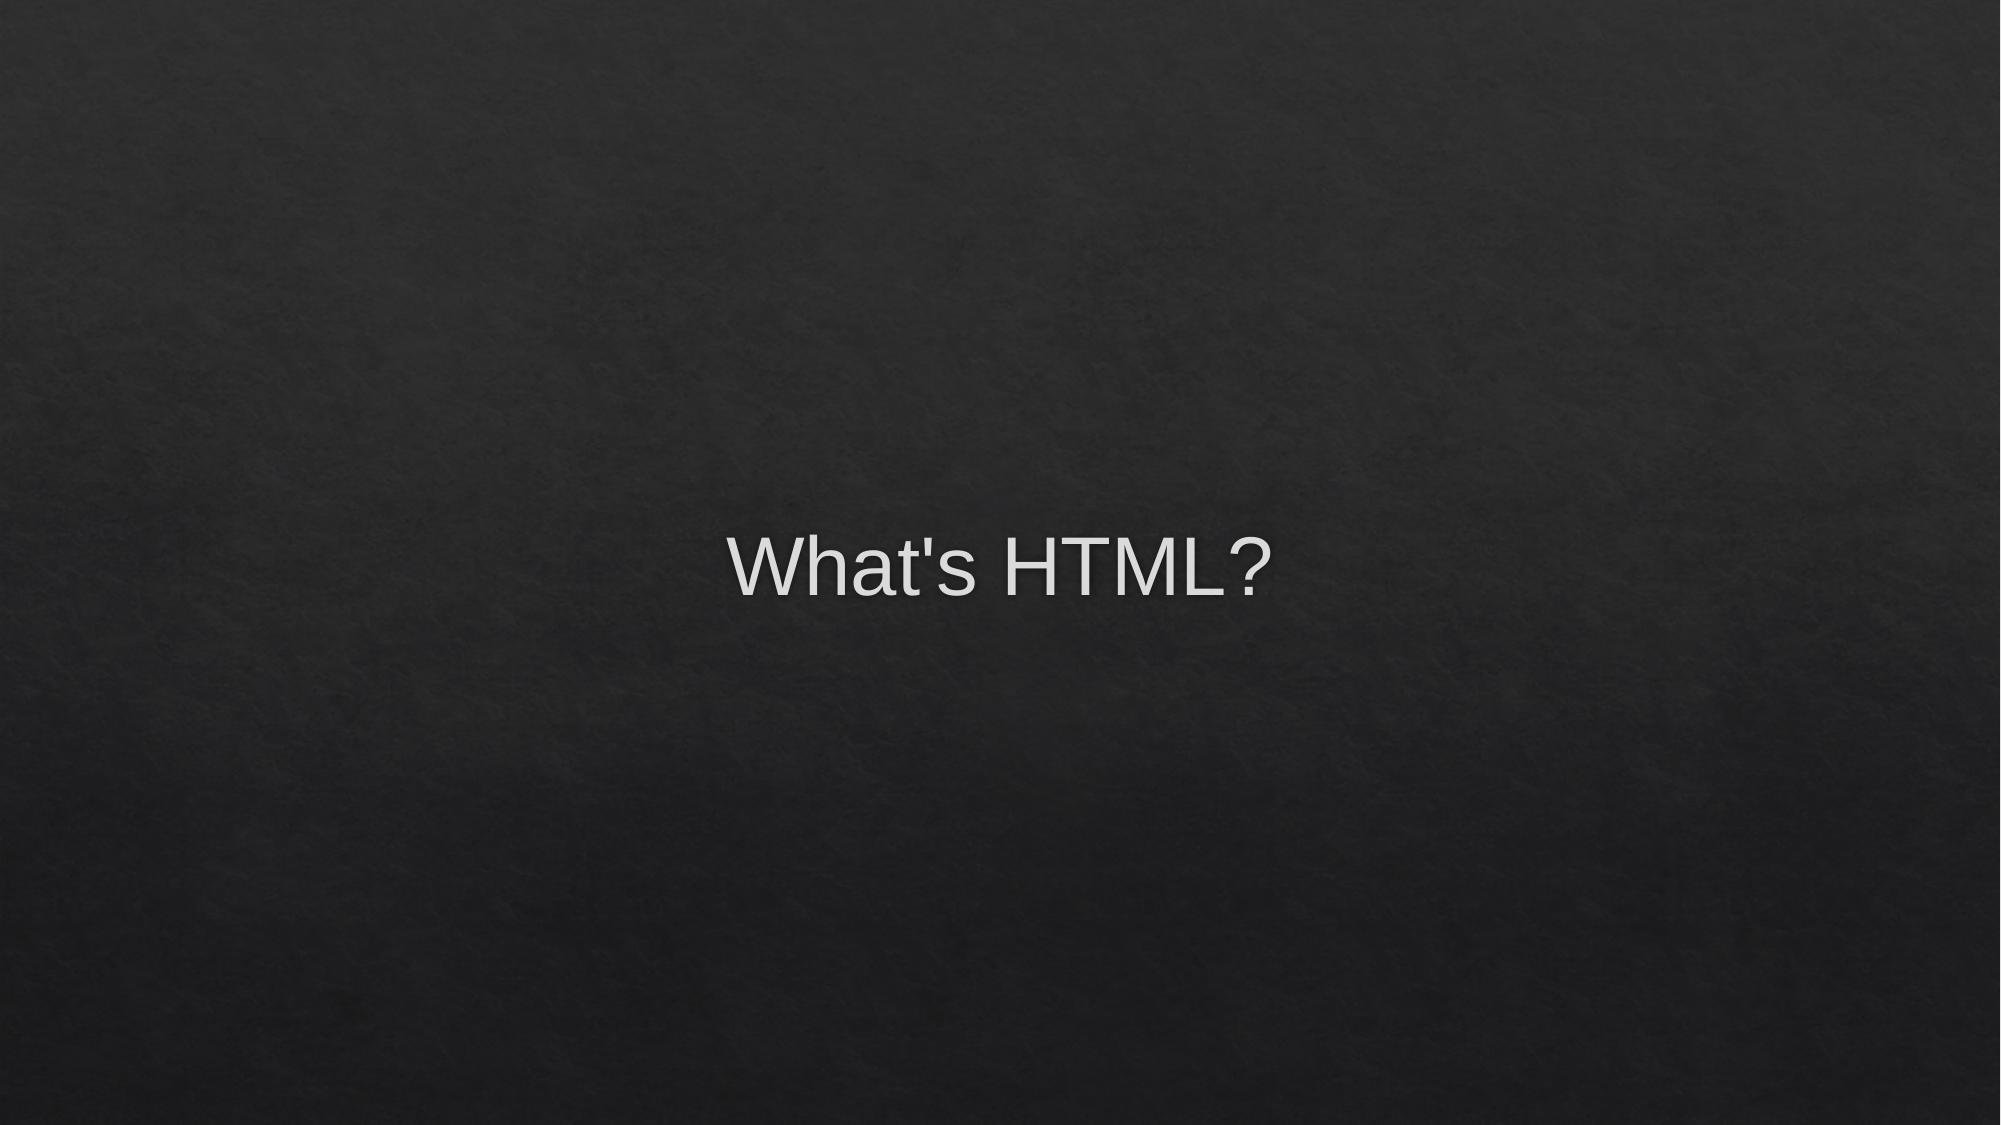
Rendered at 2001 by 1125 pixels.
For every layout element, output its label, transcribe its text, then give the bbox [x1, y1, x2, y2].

title What's HTML? [150, 482, 1850, 643]
